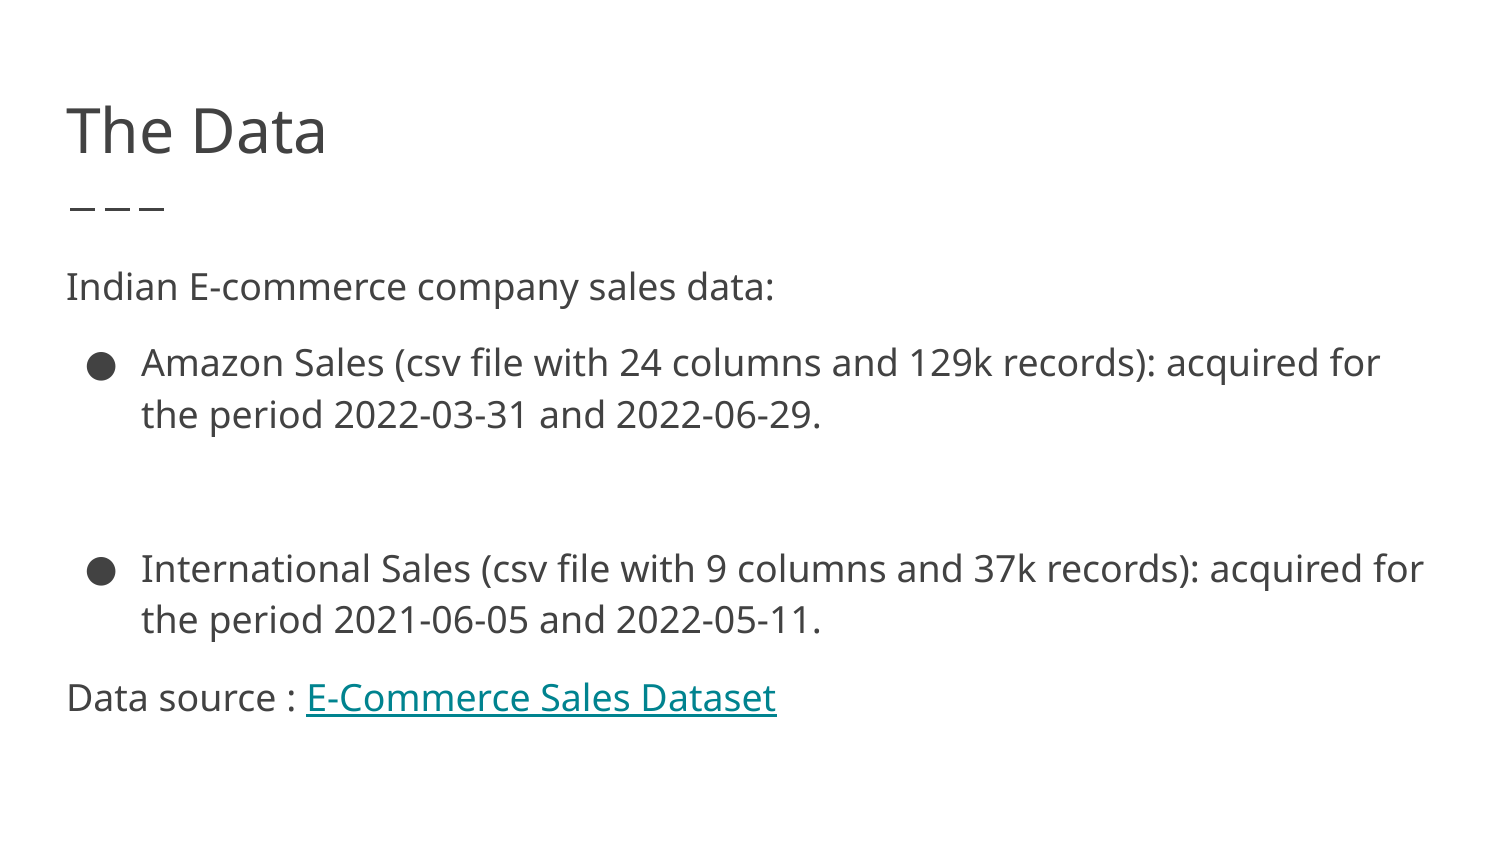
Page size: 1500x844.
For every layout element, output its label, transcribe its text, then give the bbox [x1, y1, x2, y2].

list Indian E-commerce company sales data: Amazon Sales (csv file with 24 columns and 129k records): acquired for the period 2022-03-31 and 2022-06-29. International Sales (csv file with 9 columns and 37k records): acquired for the period 2021-06-05 and 2022-05-11. Data source : E-Commerce Sales Dataset [51, 240, 1449, 750]
title The Data [51, 61, 1449, 182]
